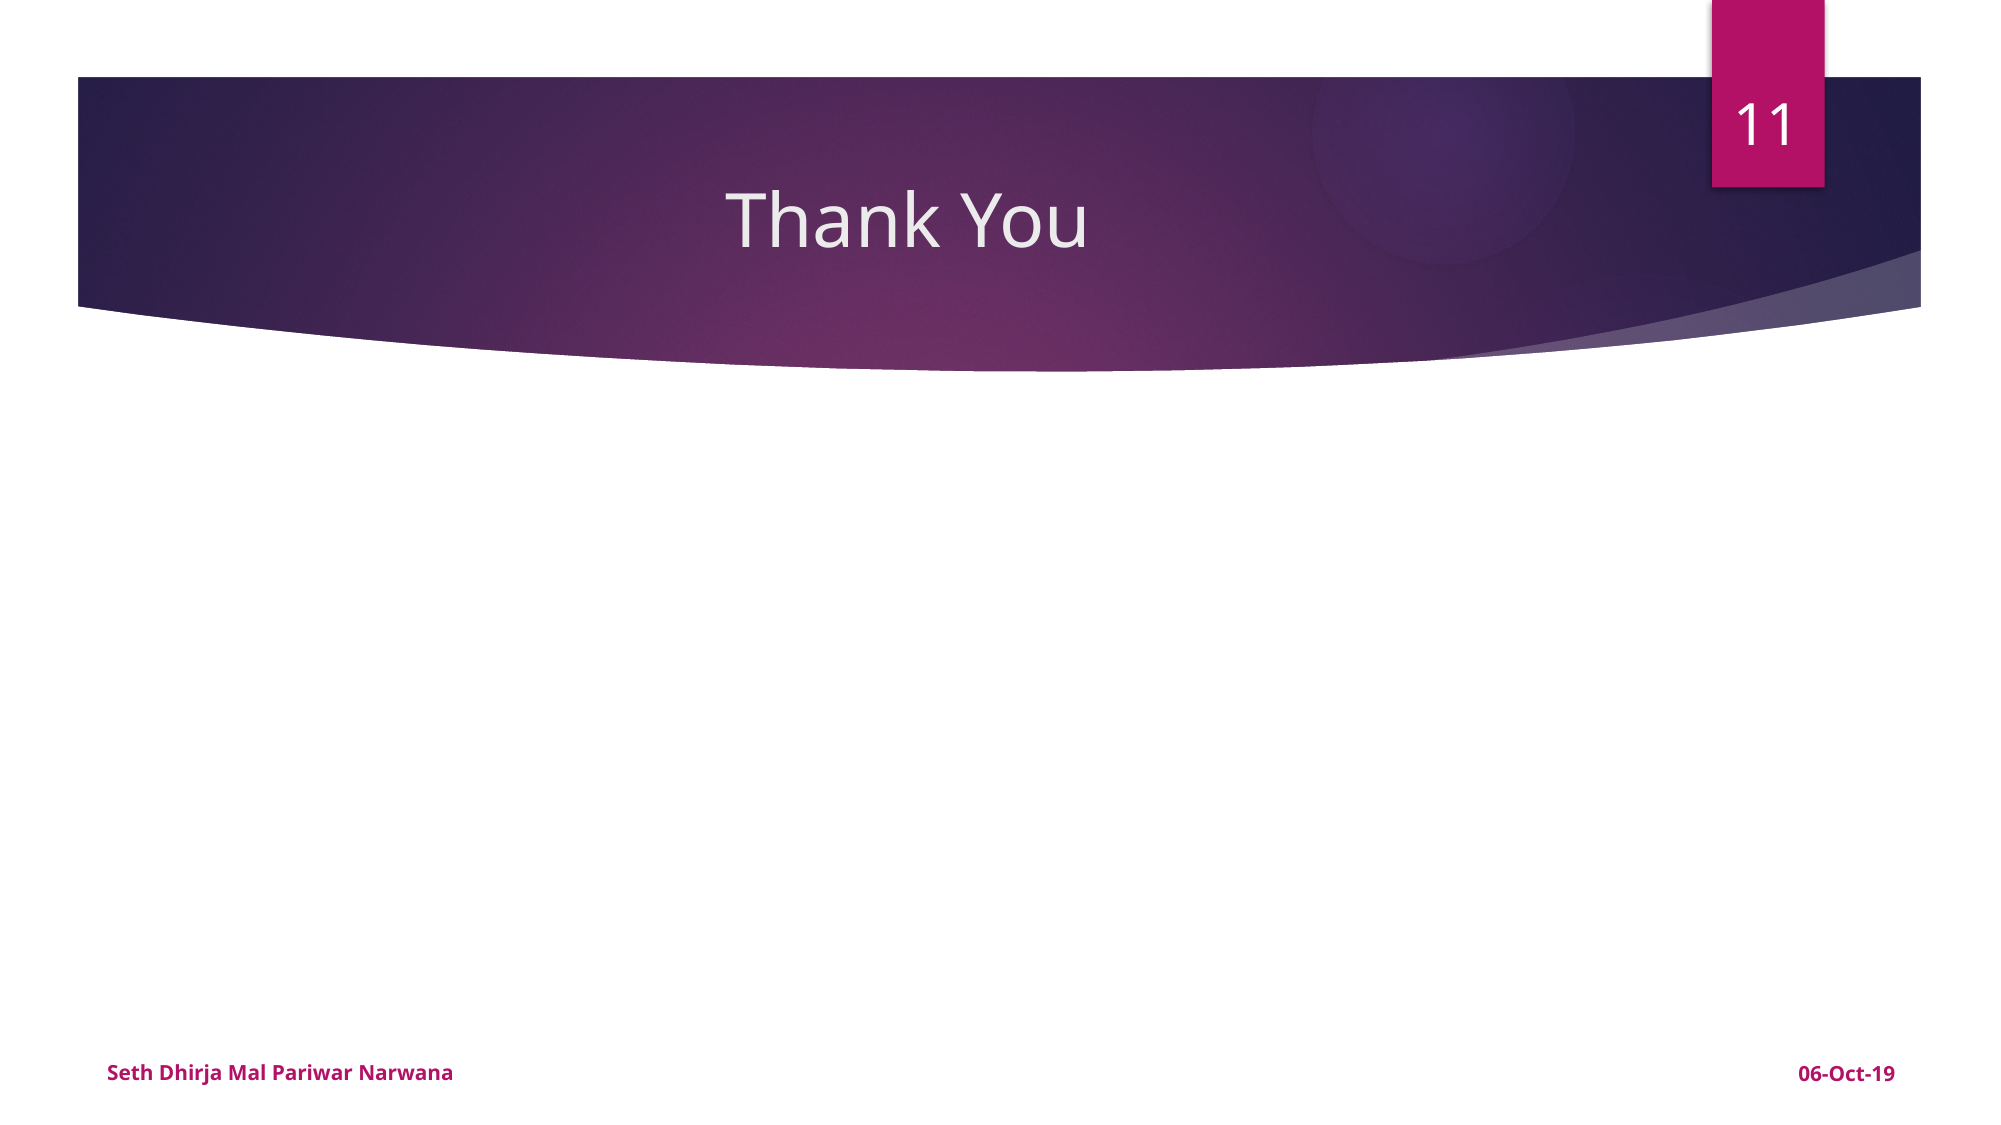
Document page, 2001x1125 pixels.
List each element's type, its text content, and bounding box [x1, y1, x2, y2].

slide_number 06-Oct-19 [1747, 1048, 1911, 1099]
slide_number 11 [1698, 48, 1836, 175]
title Thank You [189, 159, 1627, 276]
footer Seth Dhirja Mal Pariwar Narwana [92, 1048, 726, 1099]
